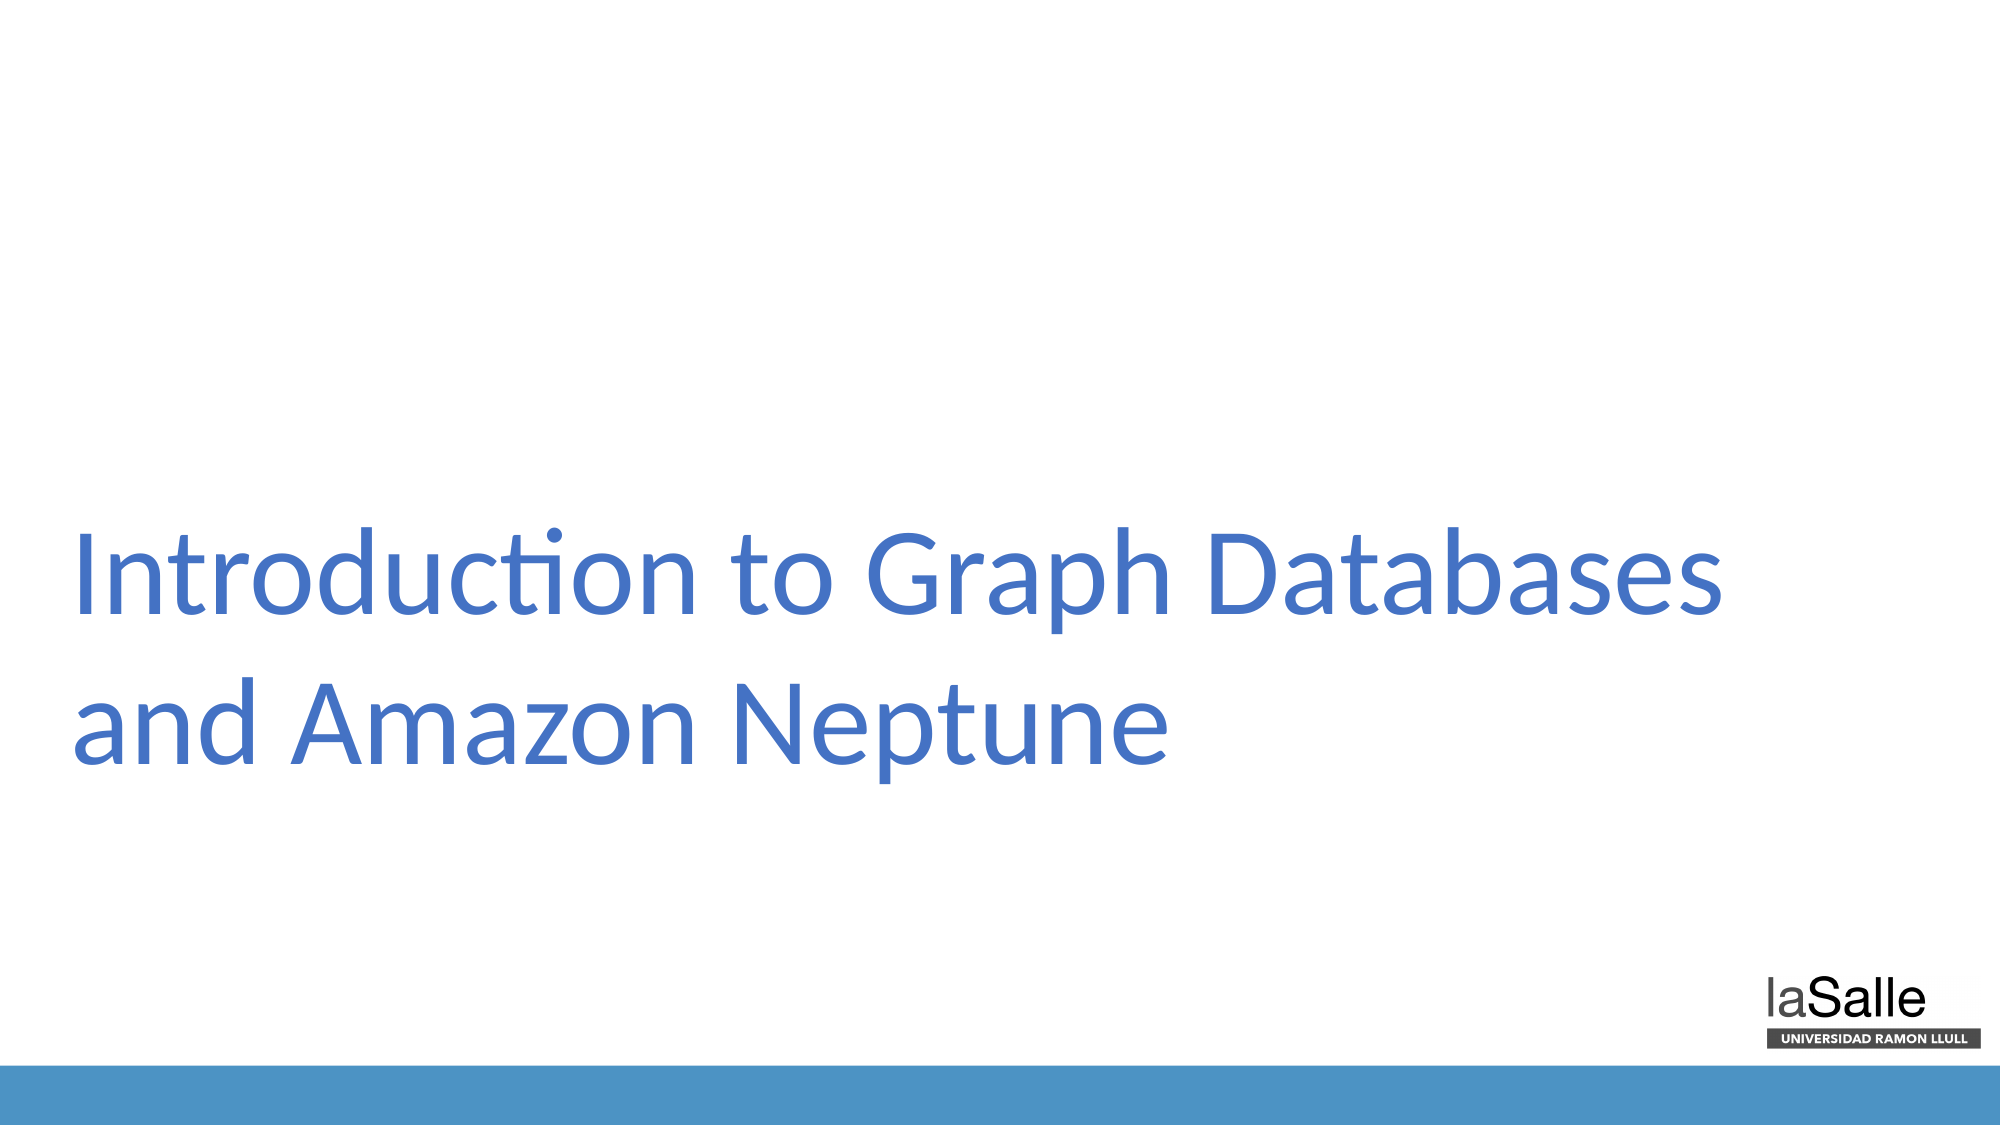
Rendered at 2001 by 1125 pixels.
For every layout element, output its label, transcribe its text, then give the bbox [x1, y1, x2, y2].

text_box Introduction to Graph Databases and Amazon Neptune [56, 482, 1742, 797]
text_box [0, 1065, 2000, 1125]
picture [1767, 976, 1981, 1054]
